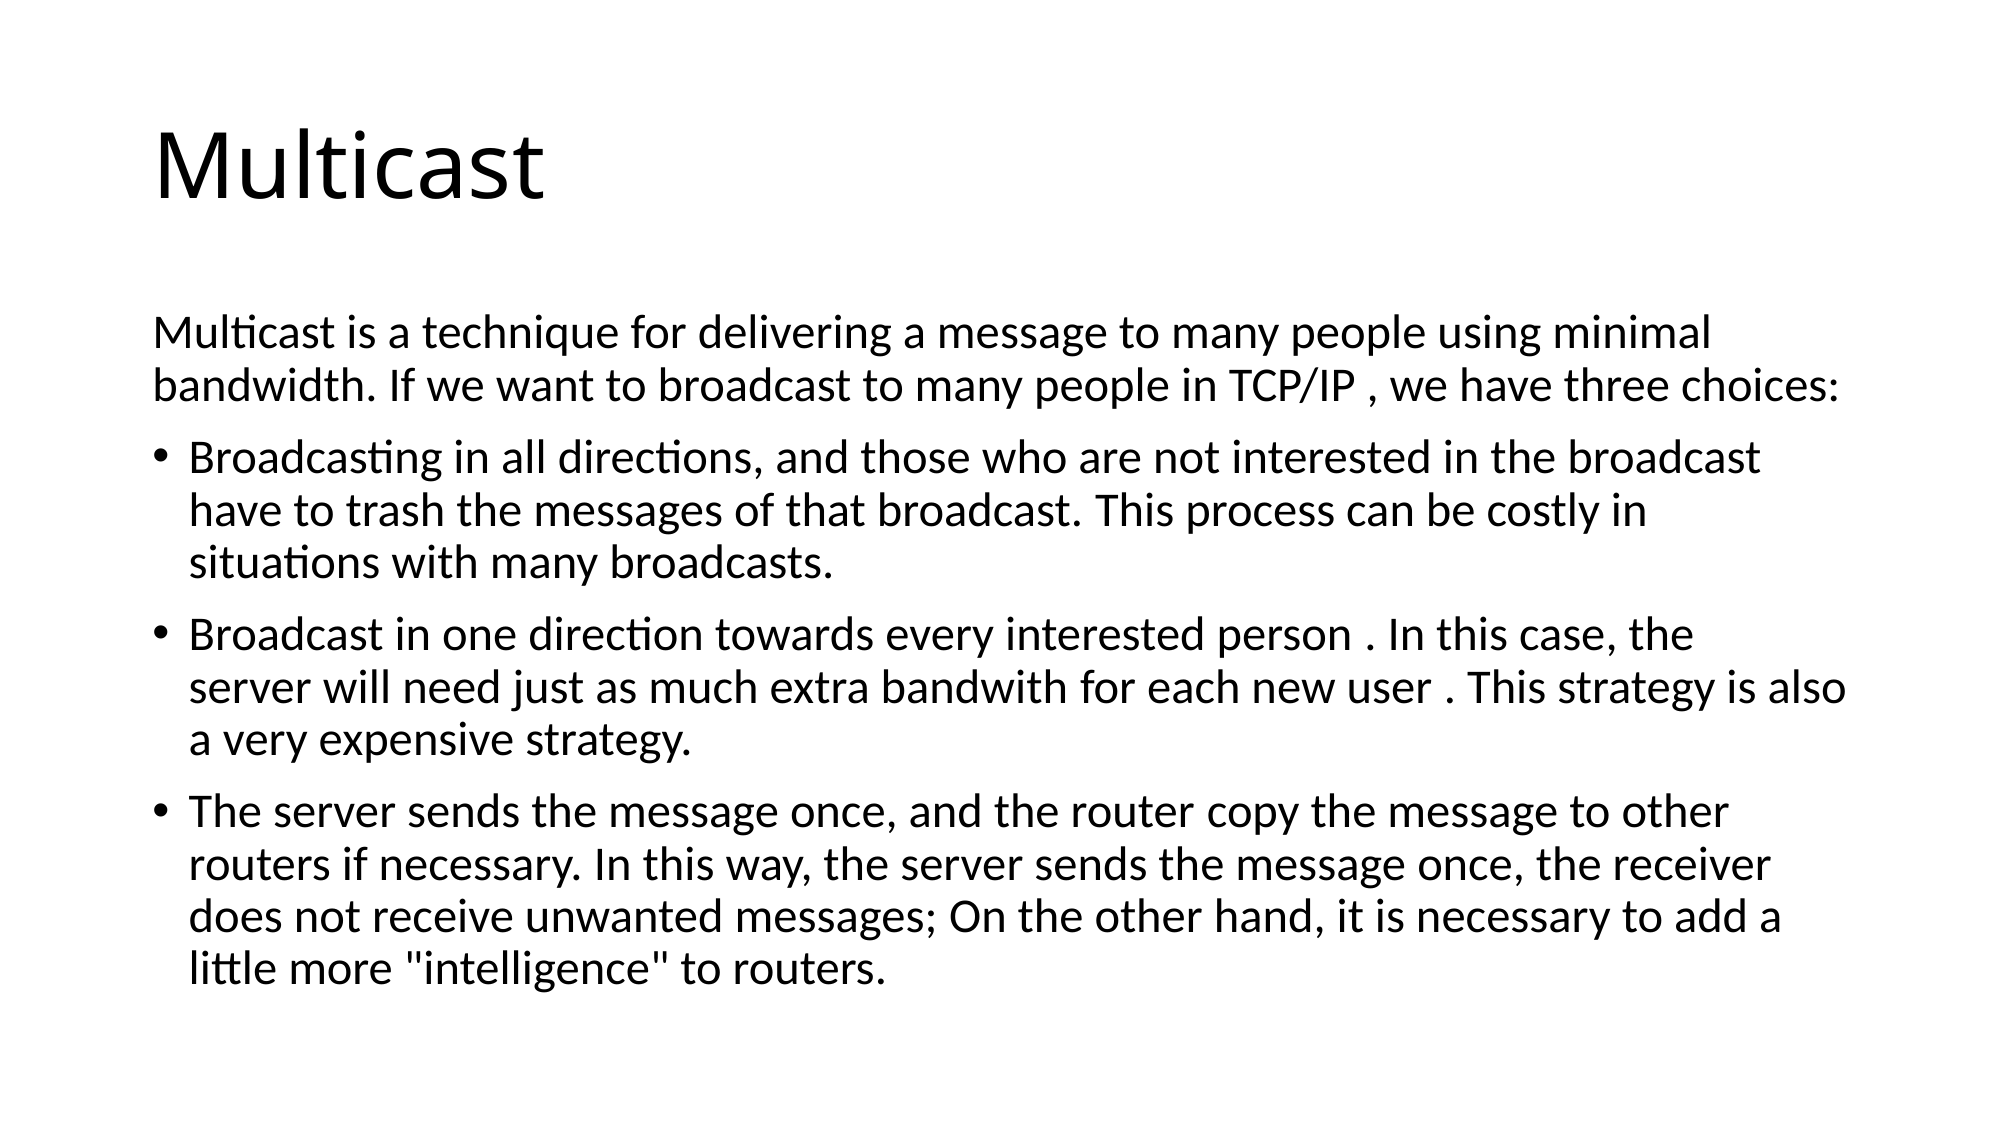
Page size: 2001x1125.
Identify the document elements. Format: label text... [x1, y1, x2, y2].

list Multicast is a technique for delivering a message to many people using minimal bandwidth. If we want to broadcast to many people in TCP/IP , we have three choices: Broadcasting in all directions, and those who are not interested in the broadcast have to trash the messages of that broadcast. This process can be costly in situations with many broadcasts. Broadcast in one direction towards every interested person . In this case, the server will need just as much extra bandwith for each new user . This strategy is also a very expensive strategy. The server sends the message once, and the router copy the message to other routers if necessary. In this way, the server sends the message once, the receiver does not receive unwanted messages; On the other hand, it is necessary to add a little more "intelligence" to routers. [137, 299, 1863, 1014]
title Multicast [137, 59, 1863, 278]
